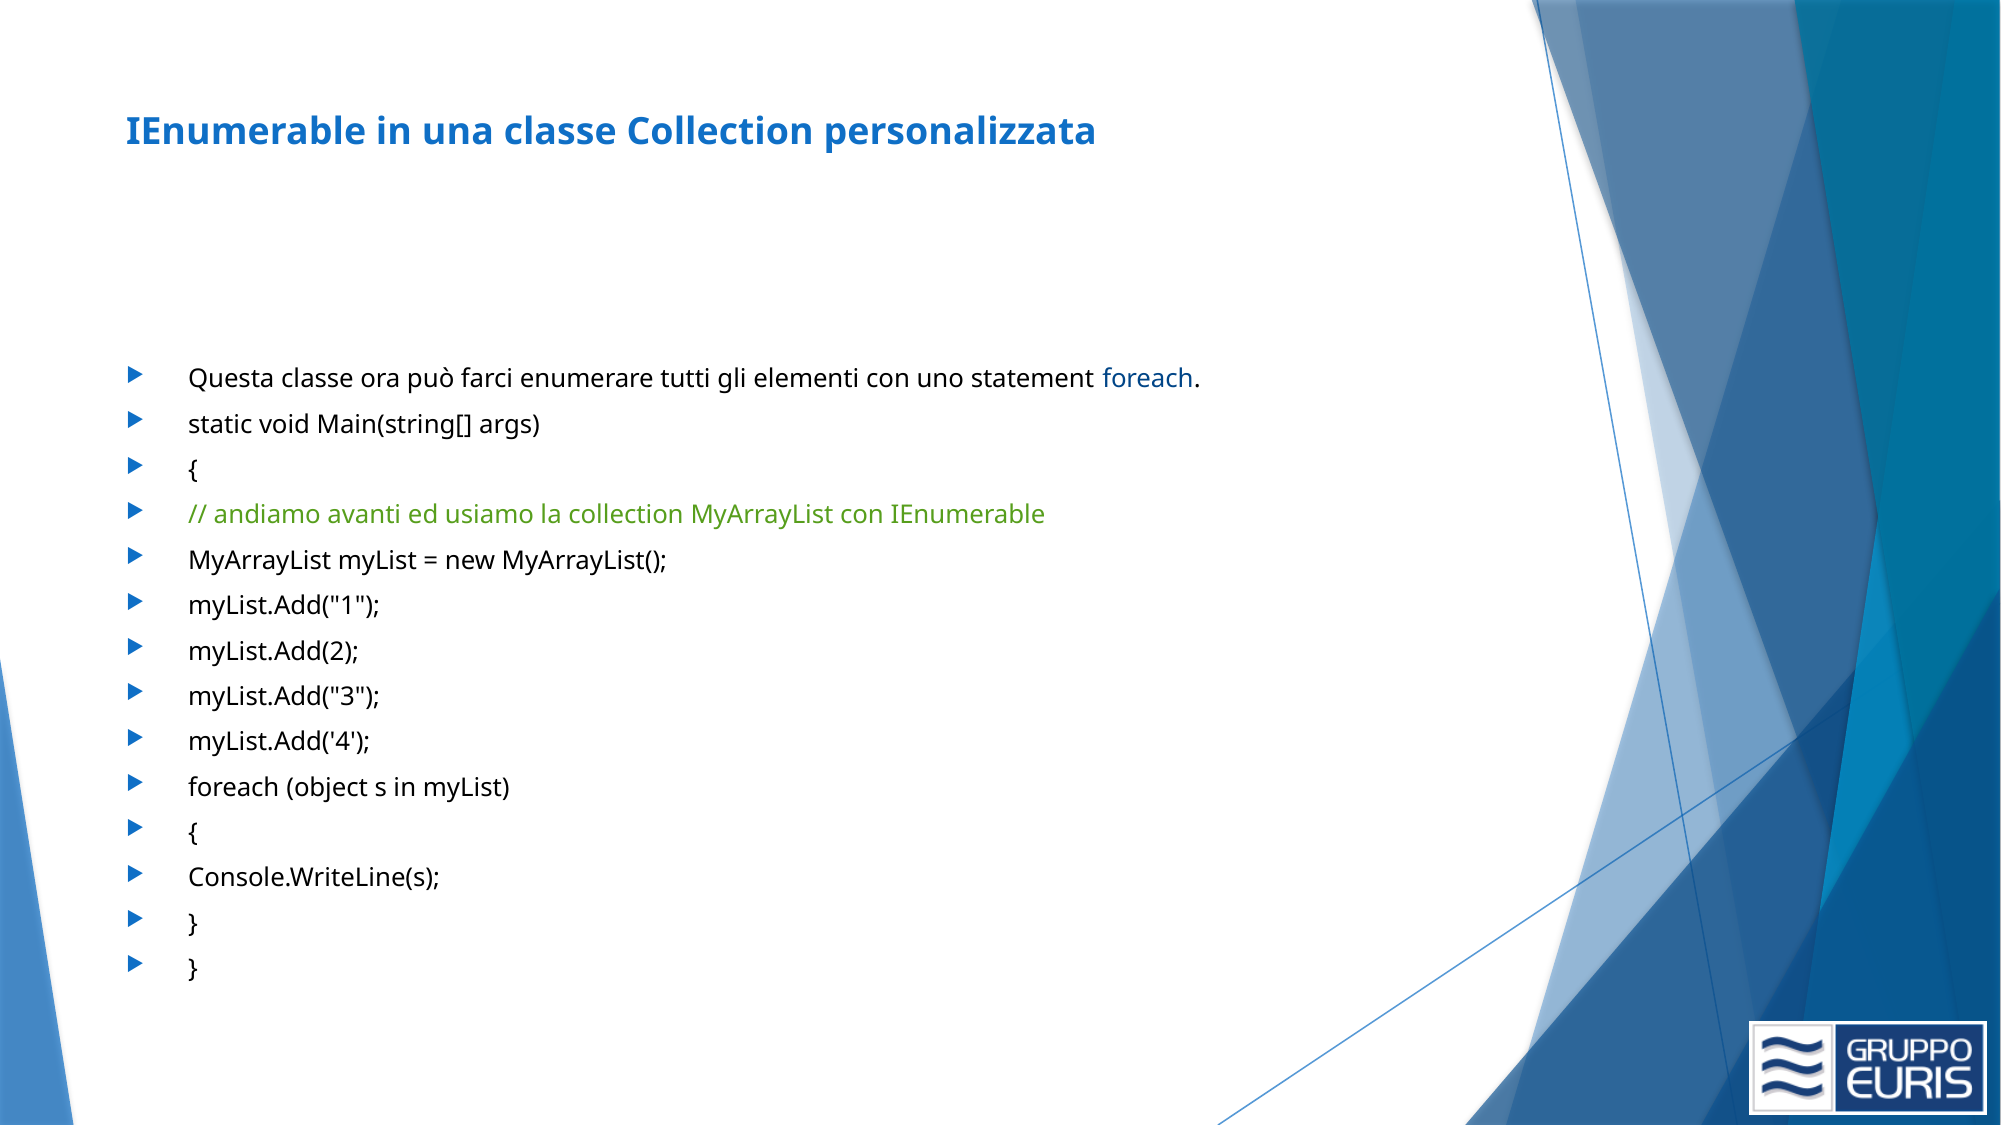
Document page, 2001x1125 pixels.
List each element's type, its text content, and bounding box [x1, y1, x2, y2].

title IEnumerable in una classe Collection personalizzata [111, 99, 1522, 317]
picture [1748, 1020, 1988, 1115]
list Questa classe ora può farci enumerare tutti gli elementi con uno statement foreach. static void Main(string[] args) { // andiamo avanti ed usiamo la collection MyArrayList con IEnumerable MyArrayList myList = new MyArrayList(); myList.Add("1"); myList.Add(2); myList.Add("3"); myList.Add('4'); foreach (object s in myList) { Console.WriteLine(s); } } [111, 354, 1522, 992]
